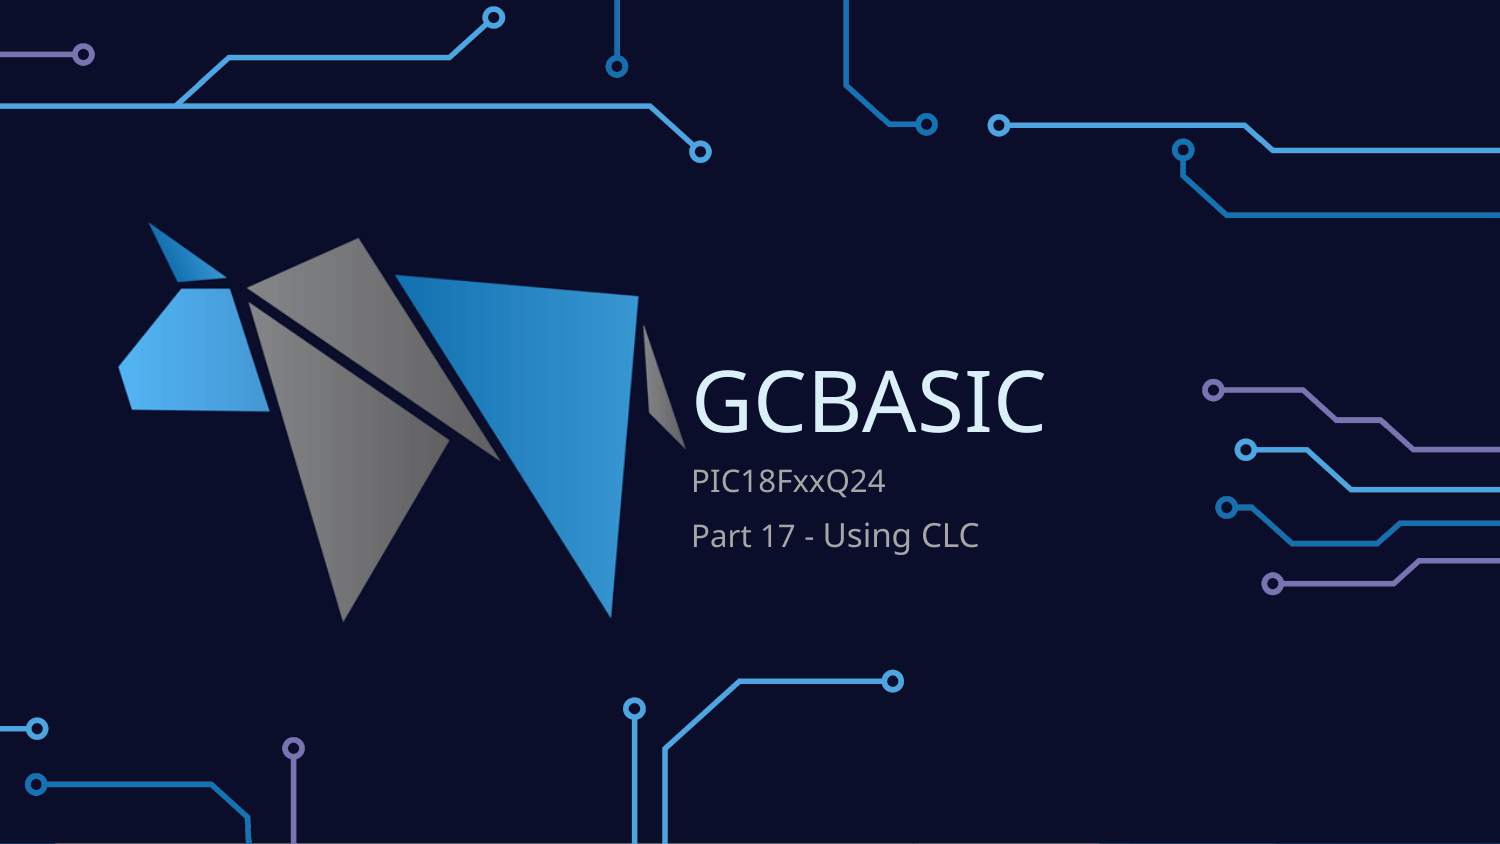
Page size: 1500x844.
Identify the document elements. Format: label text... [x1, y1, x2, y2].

list PIC18FxxQ24 Part 17 - Using CLC [679, 455, 1199, 562]
picture [0, 0, 1500, 844]
title GCBASIC [679, 230, 1229, 456]
